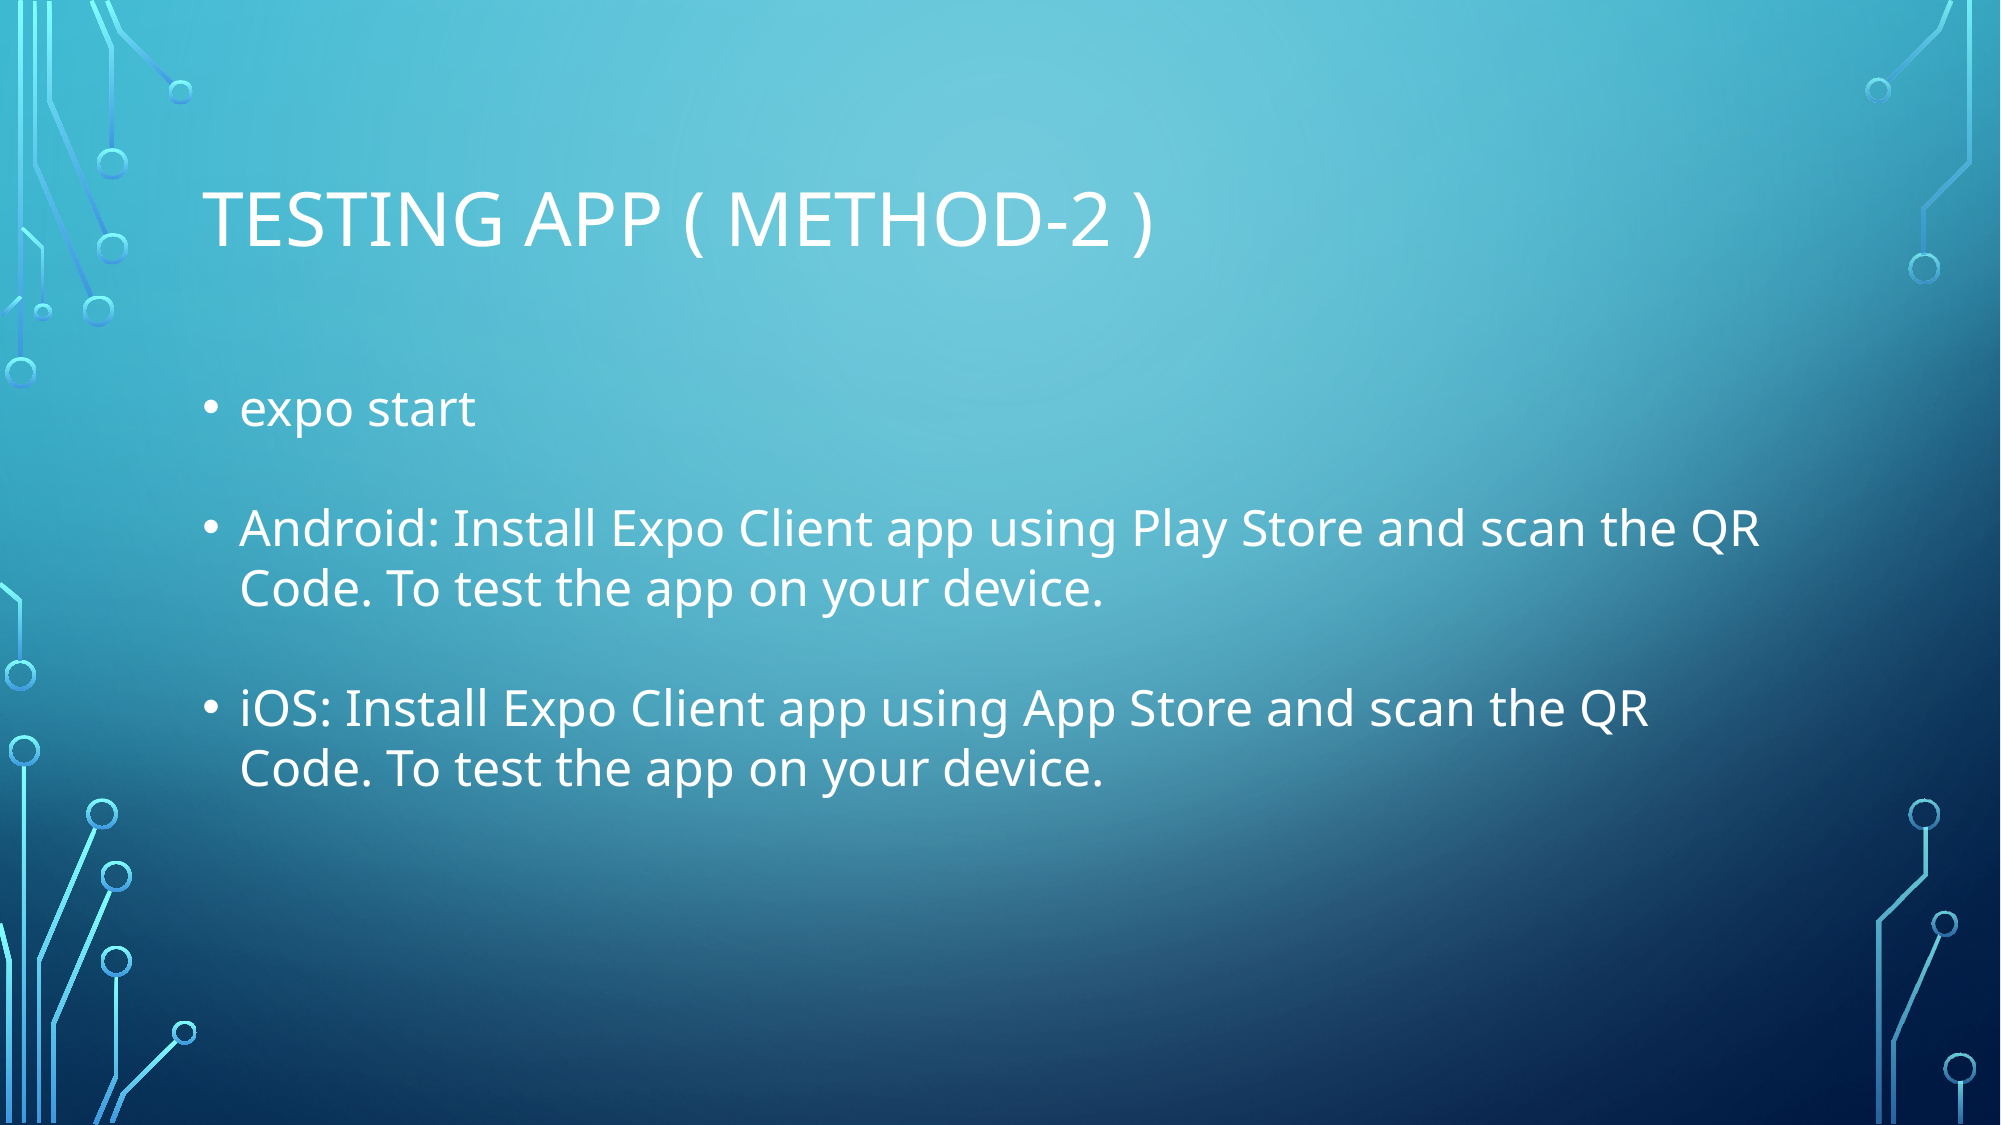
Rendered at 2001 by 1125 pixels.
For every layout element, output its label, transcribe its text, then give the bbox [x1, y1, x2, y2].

title TESTING APP ( Method-2 ) [187, 101, 1813, 344]
list expo start Android: Install Expo Client app using Play Store and scan the QR Code. To test the app on your device. iOS: Install Expo Client app using App Store and scan the QR Code. To test the app on your device. [187, 369, 1813, 950]
